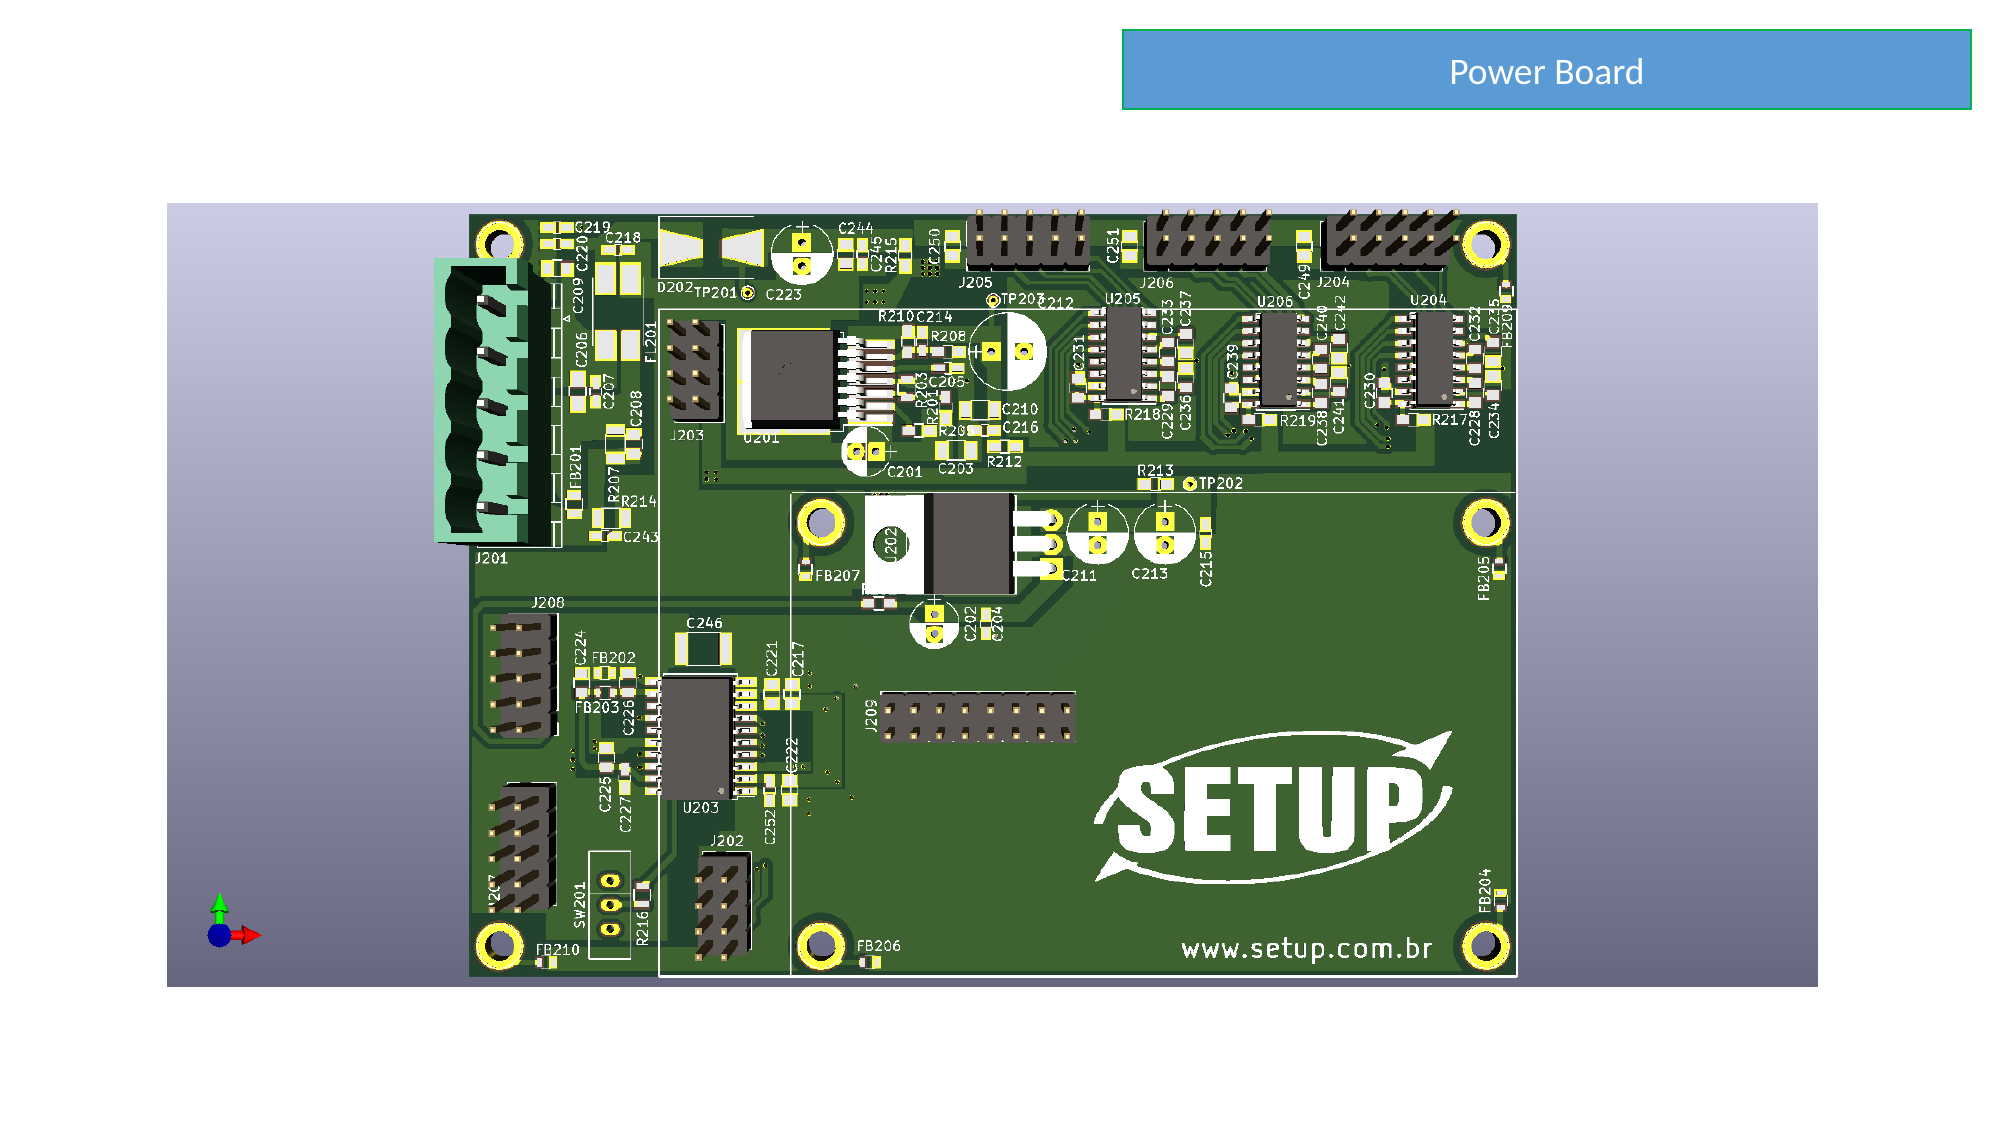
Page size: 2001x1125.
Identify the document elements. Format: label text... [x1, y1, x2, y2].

picture [167, 203, 1818, 987]
text_box Power Board [1122, 29, 1972, 110]
